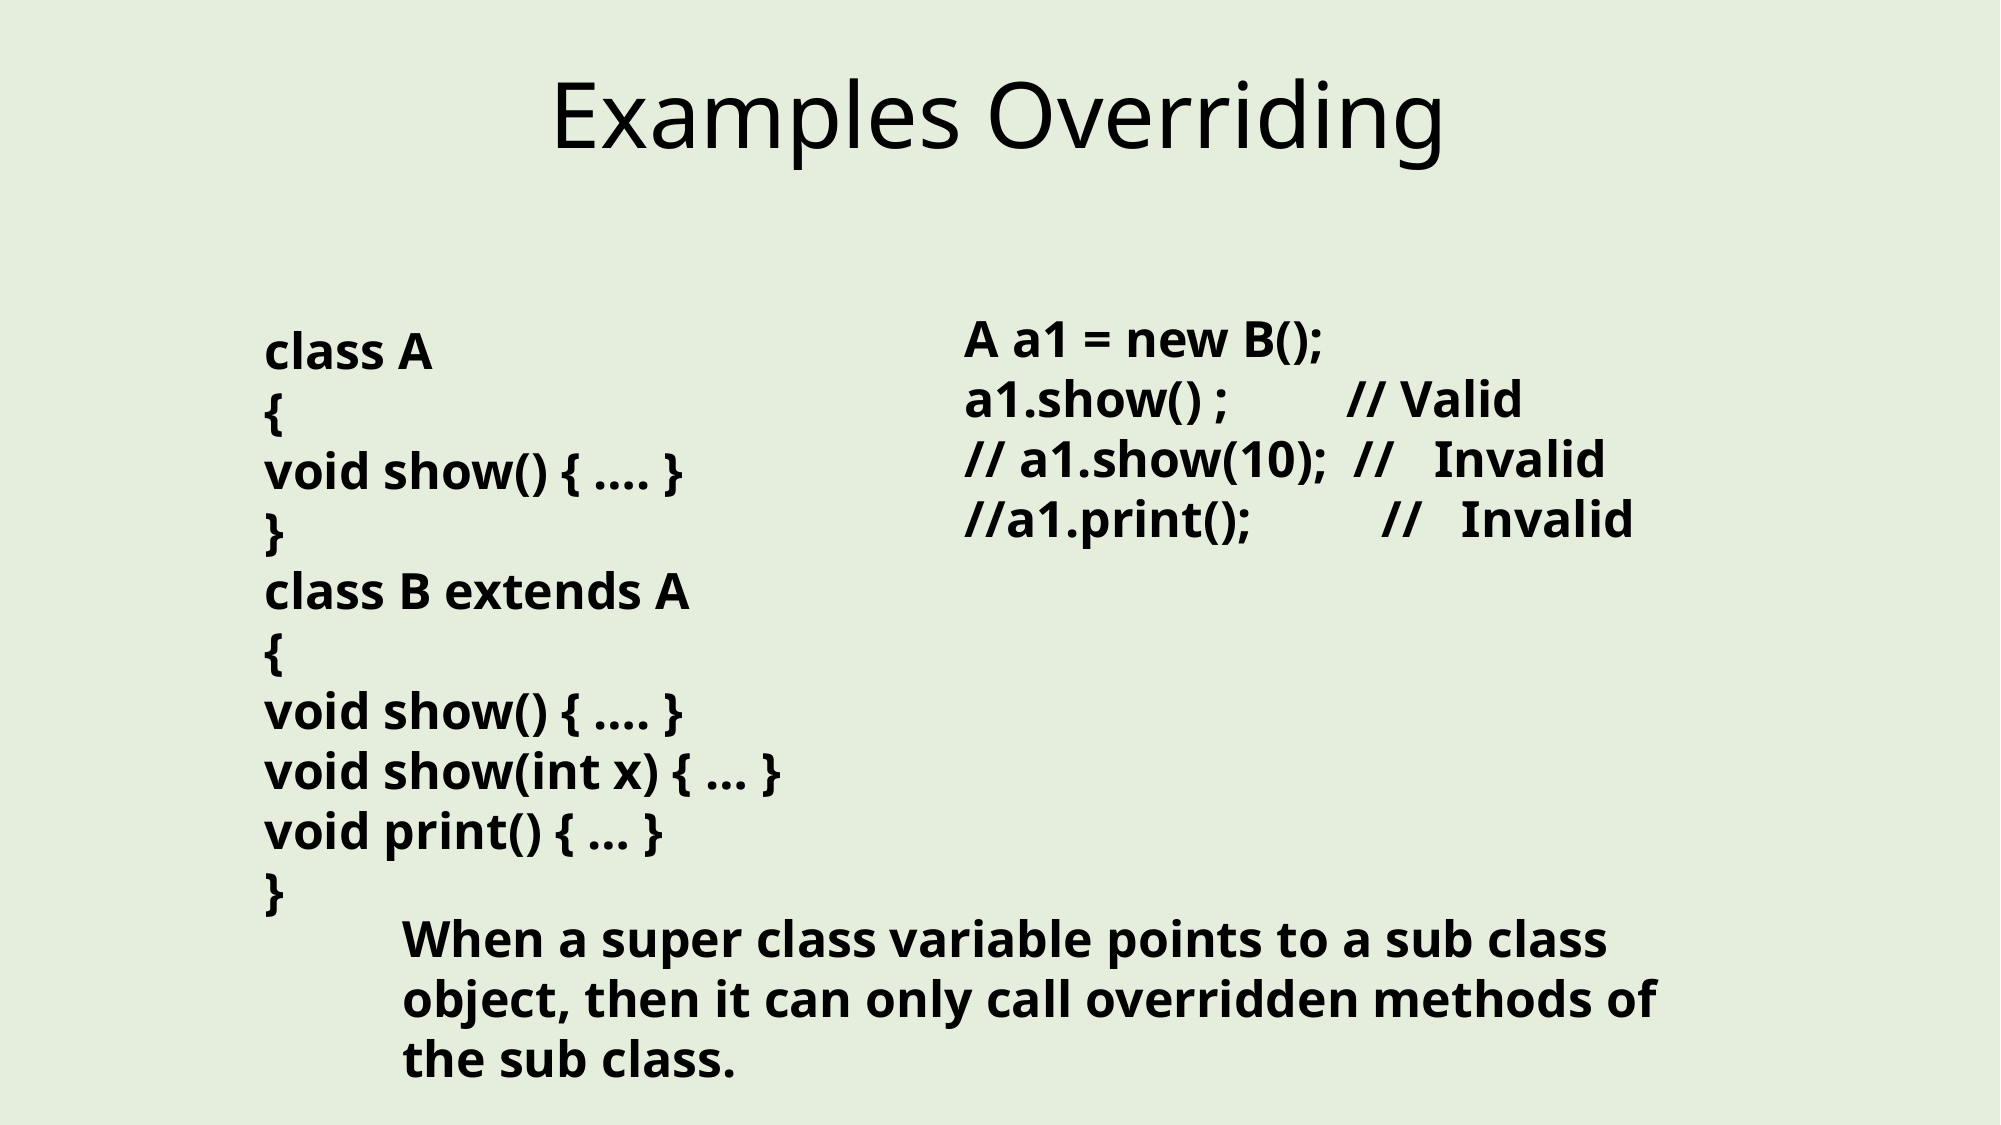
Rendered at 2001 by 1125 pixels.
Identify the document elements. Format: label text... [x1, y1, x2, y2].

text_box A a1 = new B(); a1.show() ; // Valid // a1.show(10); // Invalid //a1.print(); // Invalid [950, 300, 1897, 615]
text_box When a super class variable points to a sub class object, then it can only call overridden methods of the sub class. [387, 899, 1675, 1095]
text_box class A { void show() { …. } } class B extends A { void show() { …. } void show(int x) { … } void print() { … } } [249, 312, 938, 988]
text_box Examples Overriding [362, 49, 1638, 213]
